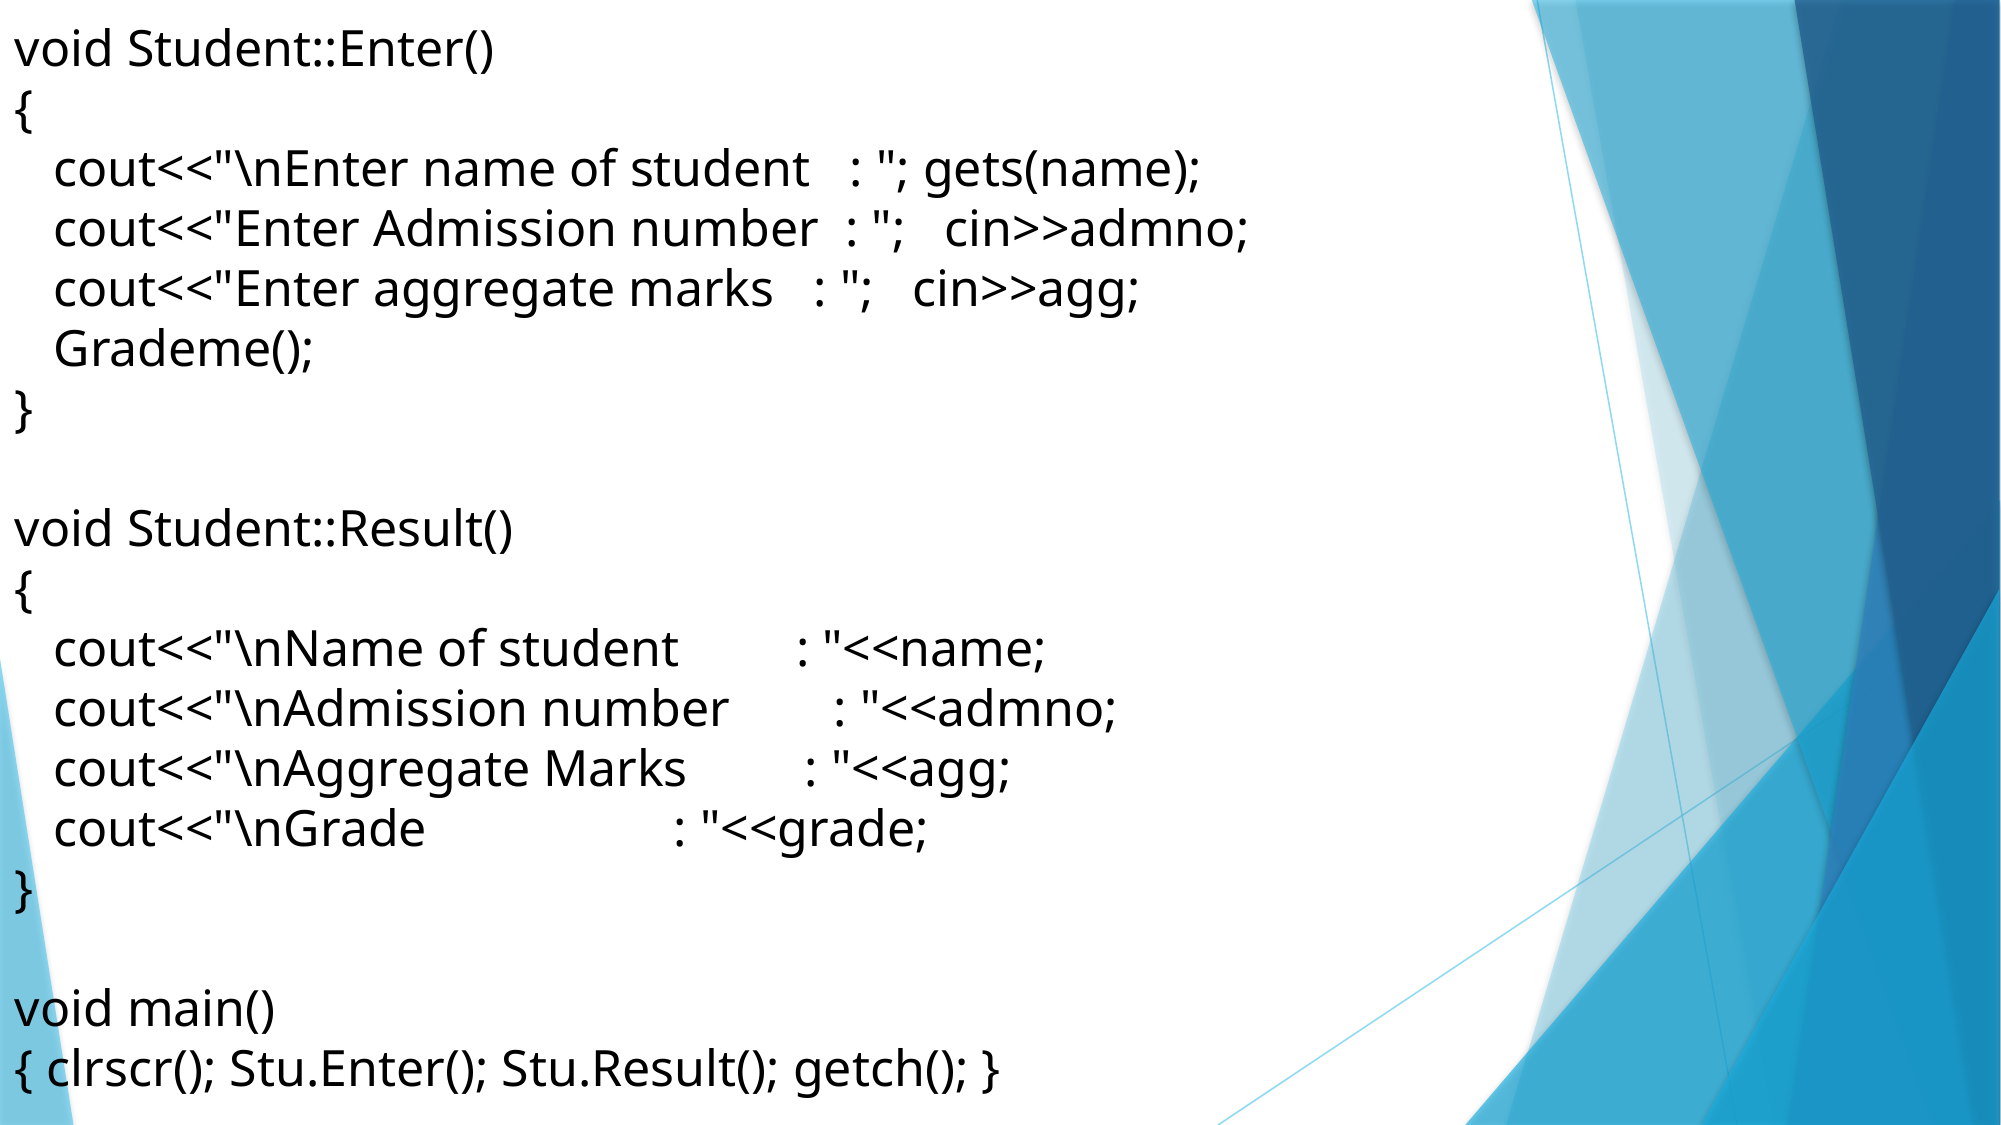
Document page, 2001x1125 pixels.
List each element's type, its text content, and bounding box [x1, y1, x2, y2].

text_box void Student::Enter() { cout<<"\nEnter name of student : "; gets(name); cout<<"Enter Admission number : "; cin>>admno; cout<<"Enter aggregate marks : "; cin>>agg; Grademe(); } void Student::Result() { cout<<"\nName of student : "<<name; cout<<"\nAdmission number : "<<admno; cout<<"\nAggregate Marks : "<<agg; cout<<"\nGrade : "<<grade; } void main() { clrscr(); Stu.Enter(); Stu.Result(); getch(); } [0, 9, 2000, 1105]
